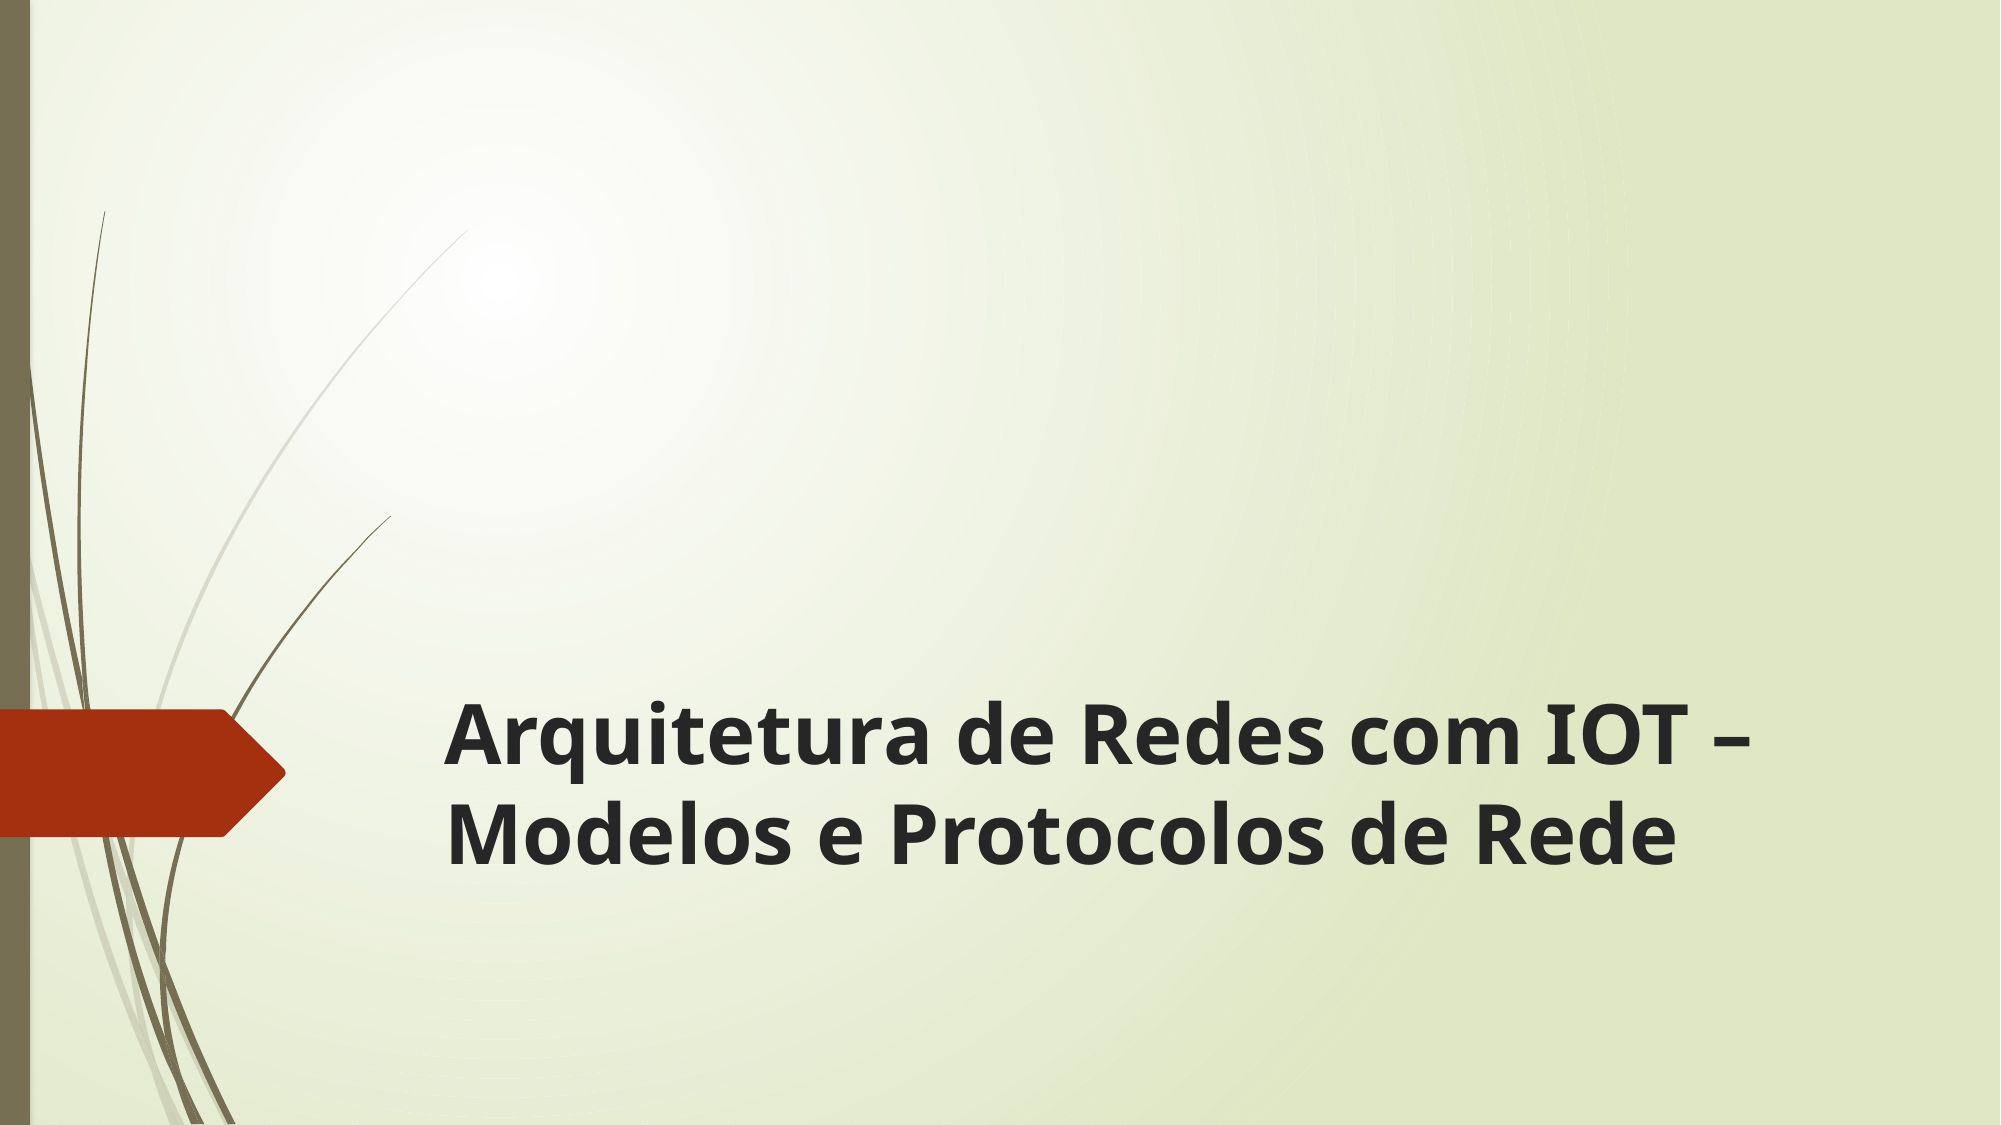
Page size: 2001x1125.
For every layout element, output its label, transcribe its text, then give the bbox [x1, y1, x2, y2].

title Arquitetura de Redes com IOT – Modelos e Protocolos de Rede [429, 664, 1892, 889]
